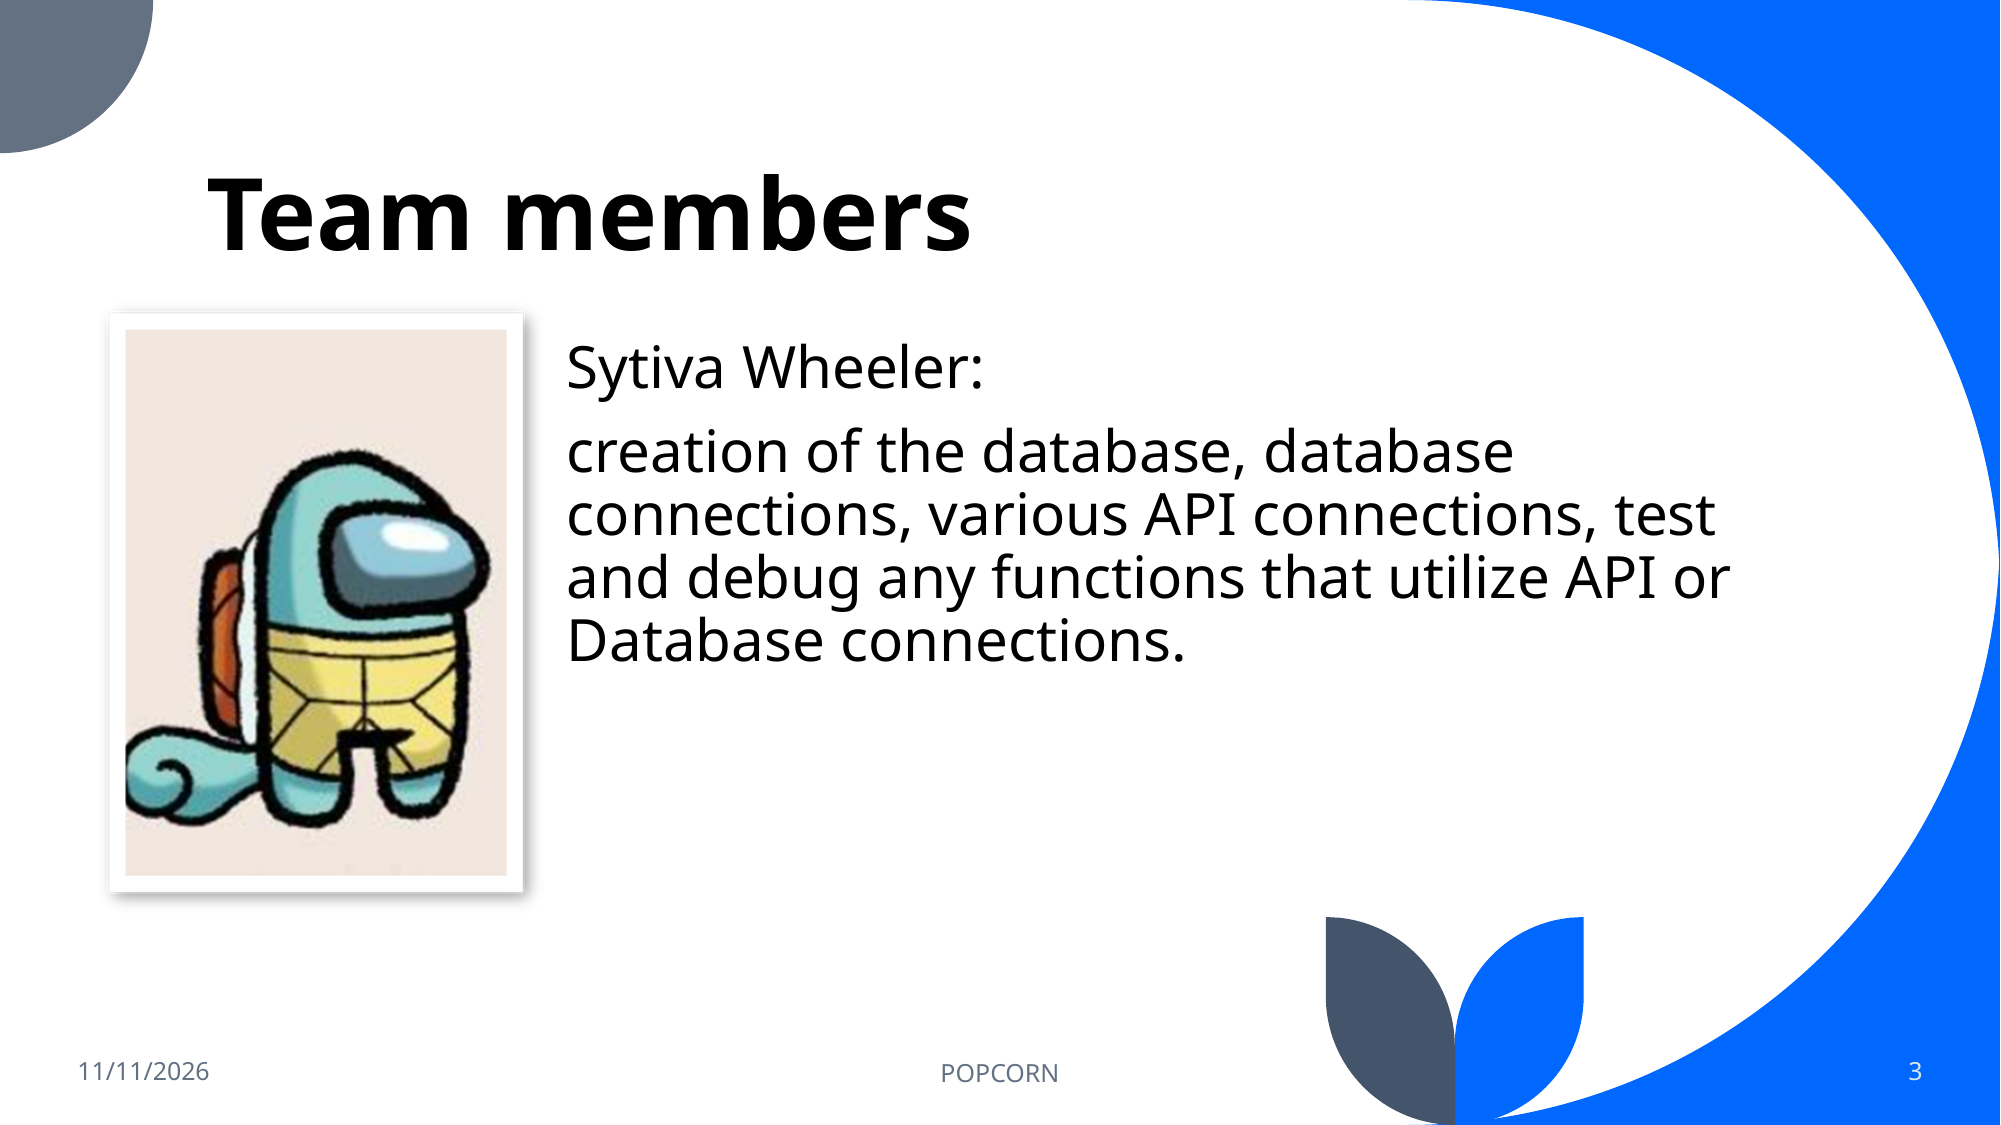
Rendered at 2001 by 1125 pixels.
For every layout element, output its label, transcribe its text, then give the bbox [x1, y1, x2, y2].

slide_number 3 [1665, 1042, 1938, 1103]
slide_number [62, 1042, 513, 1103]
list Sytiva Wheeler: creation of the database, database connections, various API connections, test and debug any functions that utilize API or Database connections. [552, 330, 1796, 884]
footer POPCORN [662, 1042, 1338, 1103]
picture [90, 294, 552, 921]
title Team members [191, 62, 1796, 280]
